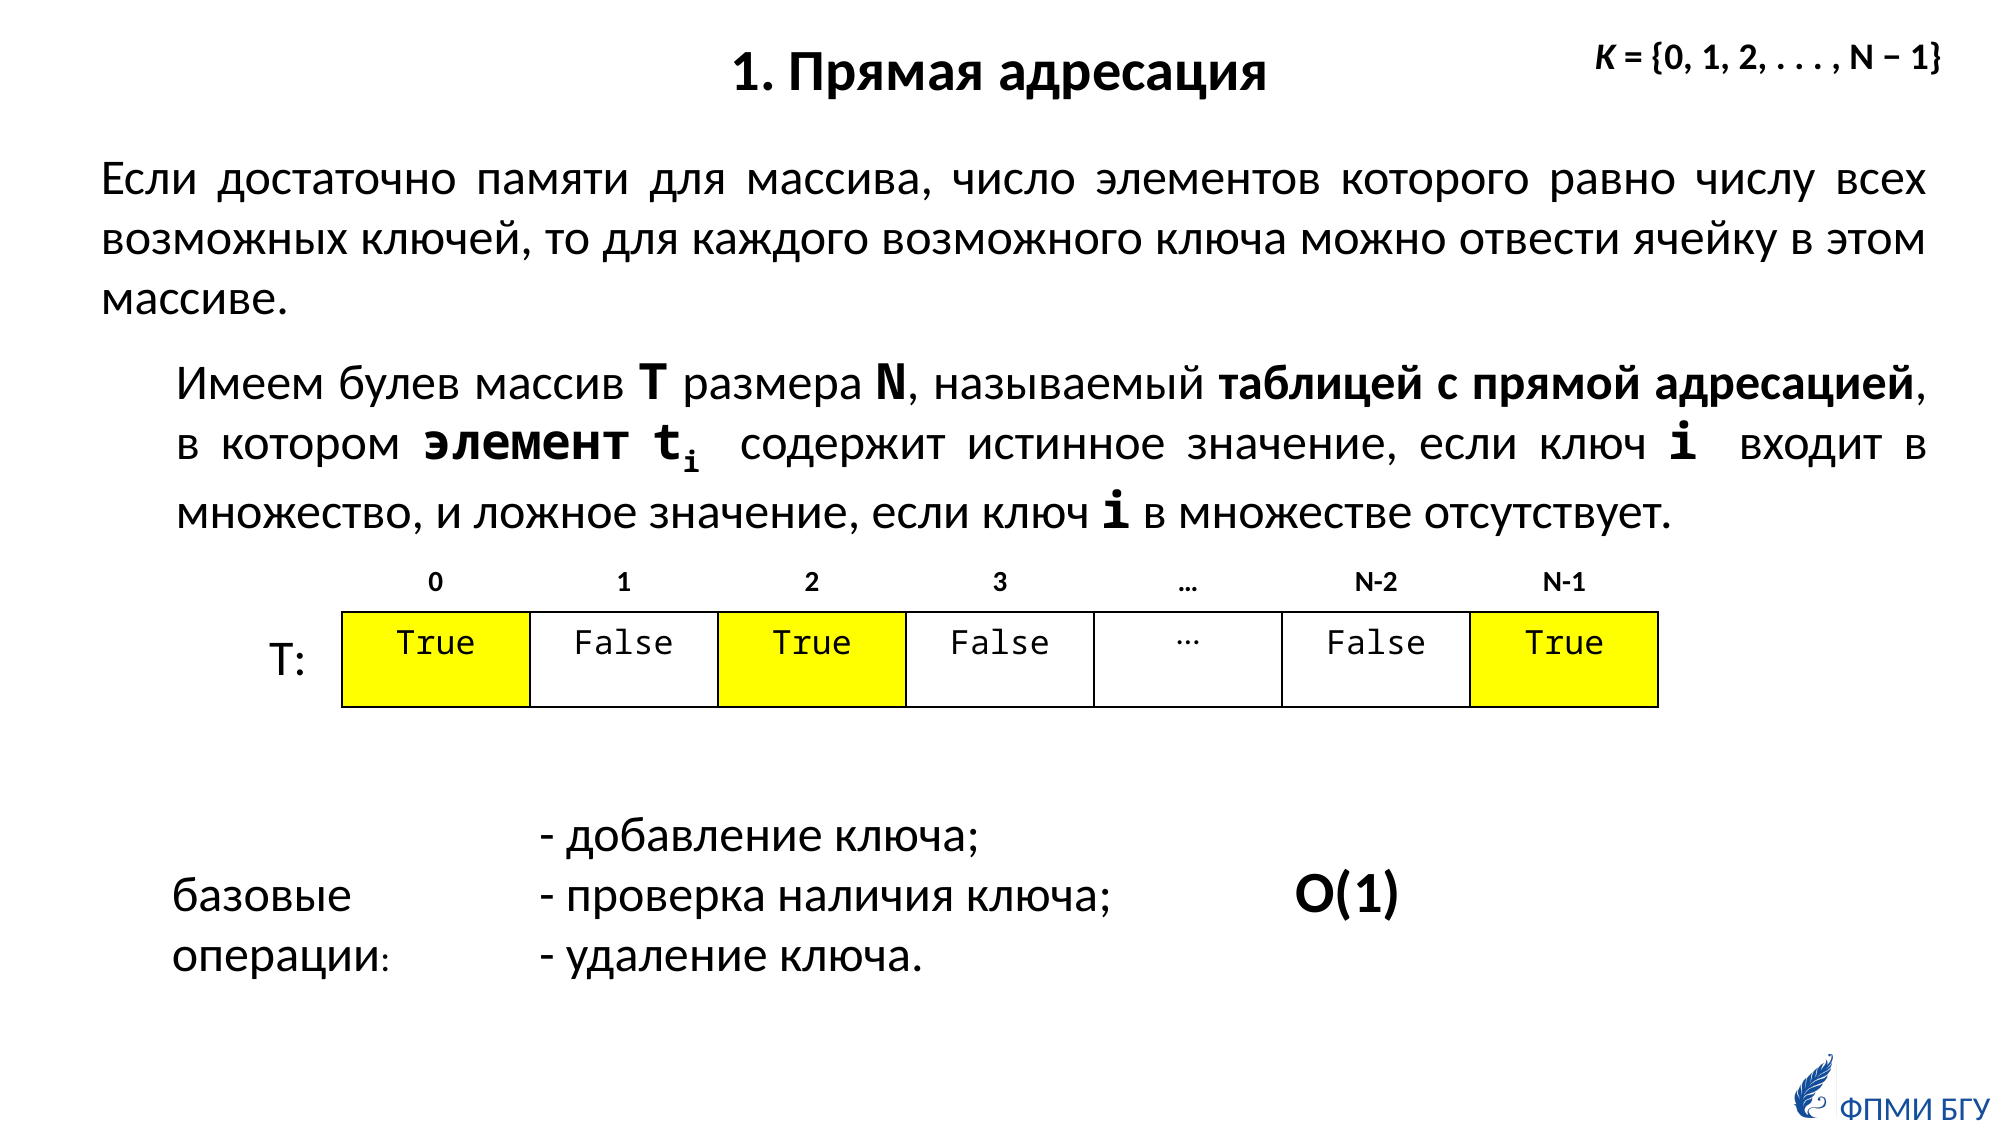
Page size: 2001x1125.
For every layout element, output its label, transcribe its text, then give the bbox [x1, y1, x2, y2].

table_header N-1 [1471, 563, 1657, 611]
text_box - добавление ключа; - проверка наличия ключа; - удаление ключа. [524, 793, 1165, 989]
text_box базовые операции: [157, 854, 484, 989]
table_cell False [531, 613, 717, 706]
table_header N-2 [1283, 563, 1469, 611]
table_header 3 [907, 563, 1093, 611]
table_cell True [719, 613, 905, 706]
picture [1793, 1054, 1837, 1118]
table_header 2 [719, 563, 905, 611]
table_header … [1095, 563, 1281, 611]
text_box 1. Прямая адресация [715, 24, 1285, 110]
text_box Если достаточно памяти для массива, число элементов которого равно числу всех возможных ключей, то для каждого возможного ключа можно отвести ячейку в этом массиве. [86, 137, 1943, 333]
table_cell True [1471, 613, 1657, 706]
text_box K = {0, 1, 2, . . . , N − 1} [1580, 24, 1983, 85]
text_box Имеем булев массив T размера N, называемый таблицей с прямой адресацией, в котором элемент ti содержит истинное значение, если ключ i входит в множество, и ложное значение, если ключ i в множестве отсутствует. [86, 342, 1943, 546]
text_box O(1) [1280, 846, 1431, 932]
table_cell False [1283, 613, 1469, 706]
table_cell False [907, 613, 1093, 706]
table_header 0 [343, 563, 529, 611]
text_box T: [254, 618, 322, 694]
table_cell True [343, 613, 529, 706]
table_header 1 [531, 563, 717, 611]
table_cell … [1095, 613, 1281, 706]
